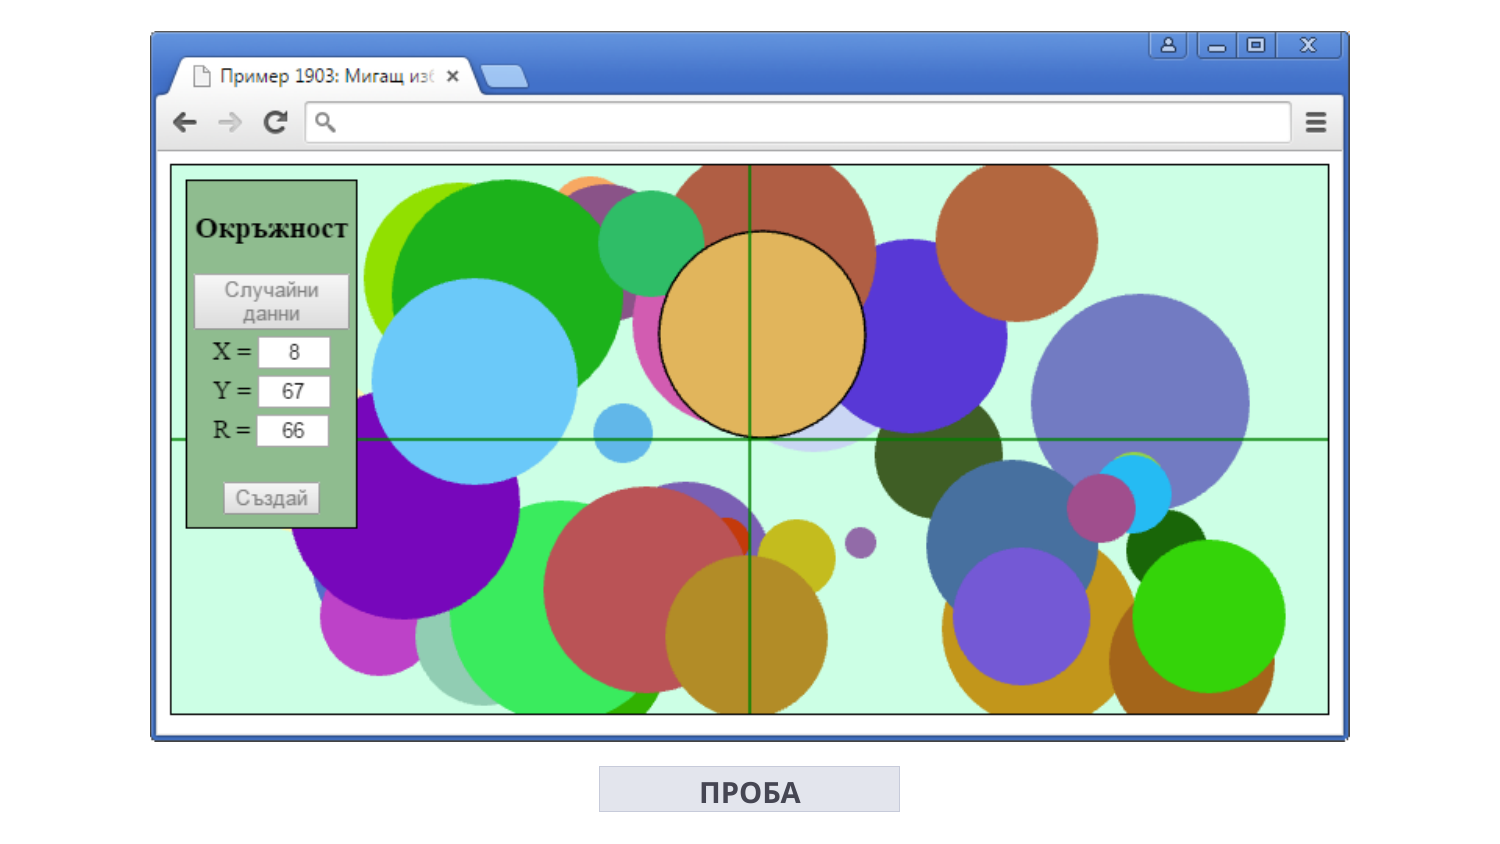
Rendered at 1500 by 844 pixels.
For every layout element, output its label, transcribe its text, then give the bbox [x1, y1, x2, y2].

text_box ПРОБА [599, 766, 900, 812]
picture [149, 31, 1351, 742]
